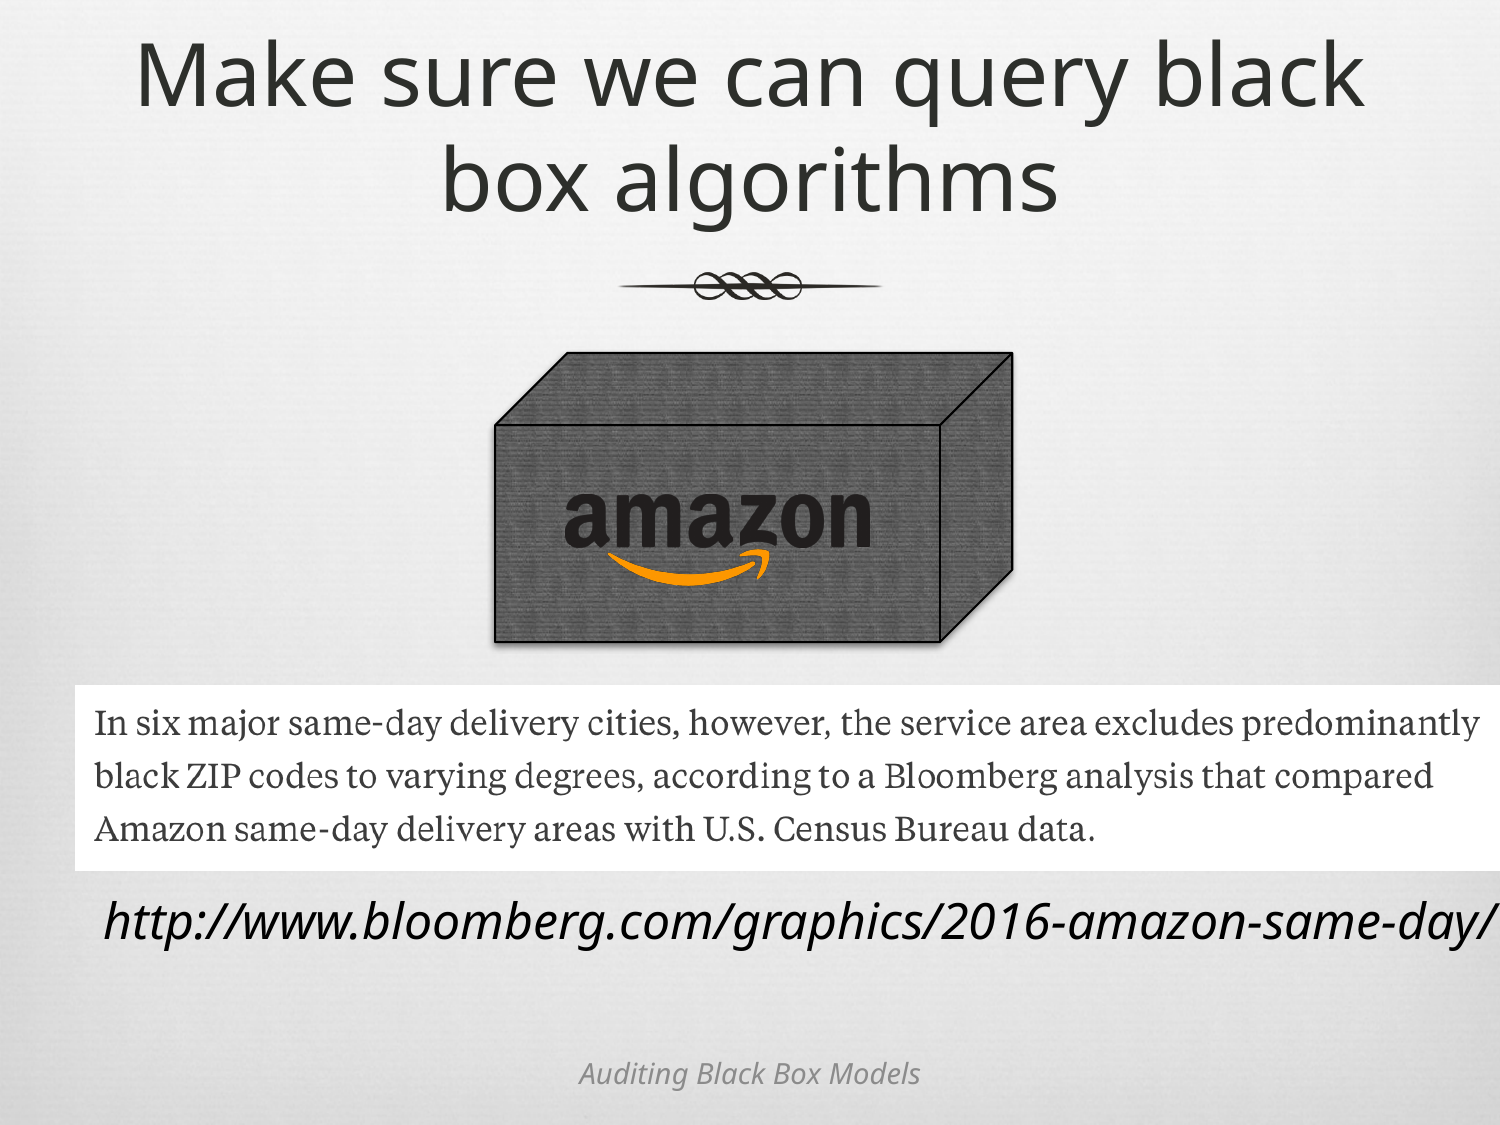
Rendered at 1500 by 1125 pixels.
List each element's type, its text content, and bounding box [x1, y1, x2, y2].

text_box http://www.bloomberg.com/graphics/2016-amazon-same-day/ [89, 882, 1500, 958]
picture [74, 685, 1500, 871]
picture [615, 272, 885, 300]
title Make sure we can query black box algorithms [112, 11, 1388, 236]
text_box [494, 352, 1013, 643]
